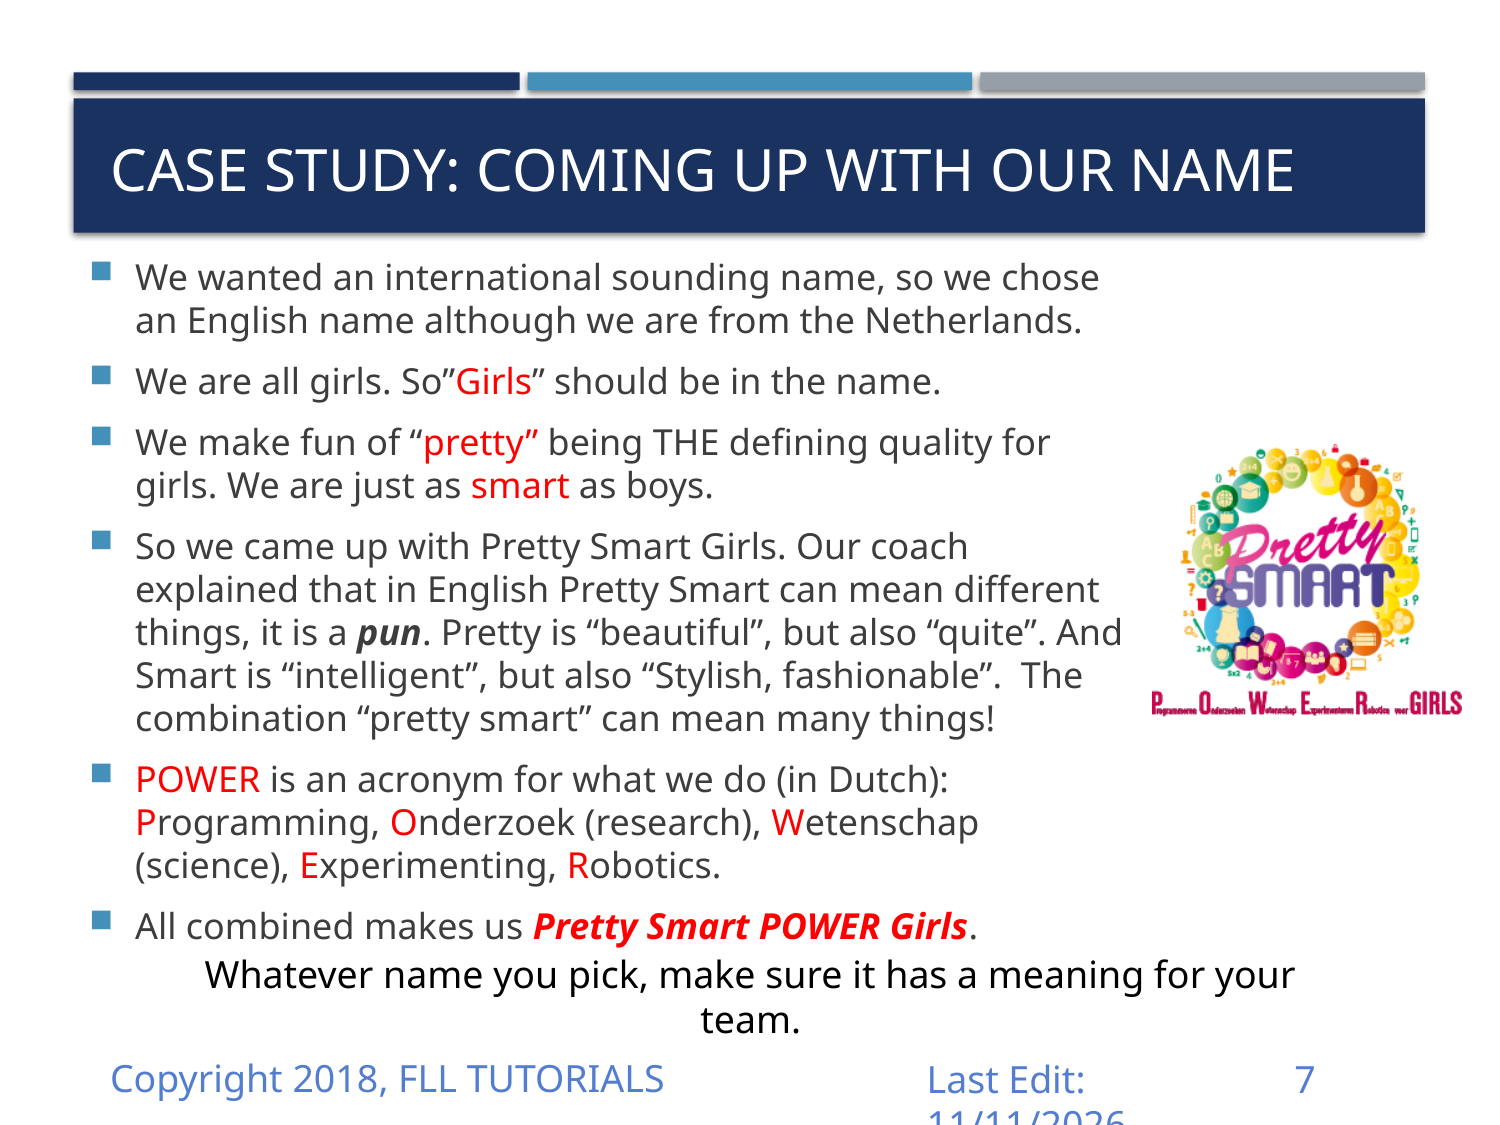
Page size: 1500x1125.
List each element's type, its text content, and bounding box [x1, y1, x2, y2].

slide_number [911, 1049, 1262, 1109]
text_box Whatever name you pick, make sure it has a meaning for your team. [167, 943, 1334, 1049]
picture [1151, 444, 1462, 718]
slide_number 7 [1279, 1048, 1406, 1109]
list We wanted an international sounding name, so we chose an English name although we are from the Netherlands. We are all girls. So”Girls” should be in the name. We make fun of “pretty” being THE defining quality for girls. We are just as smart as boys. So we came up with Pretty Smart Girls. Our coach explained that in English Pretty Smart can mean different things, it is a pun. Pretty is “beautiful”, but also “quite”. And Smart is “intelligent”, but also “Stylish, fashionable”. The combination “pretty smart” can mean many things! POWER is an acronym for what we do (in Dutch): Programming, Onderzoek (research), Wetenschap (science), Experimenting, Robotics. All combined makes us Pretty Smart POWER Girls. [73, 246, 1153, 962]
title Case Study: COMING UP WITH OUR NAME [95, 112, 1406, 211]
footer Copyright 2018, FLL TUTORIALS [95, 1047, 895, 1108]
